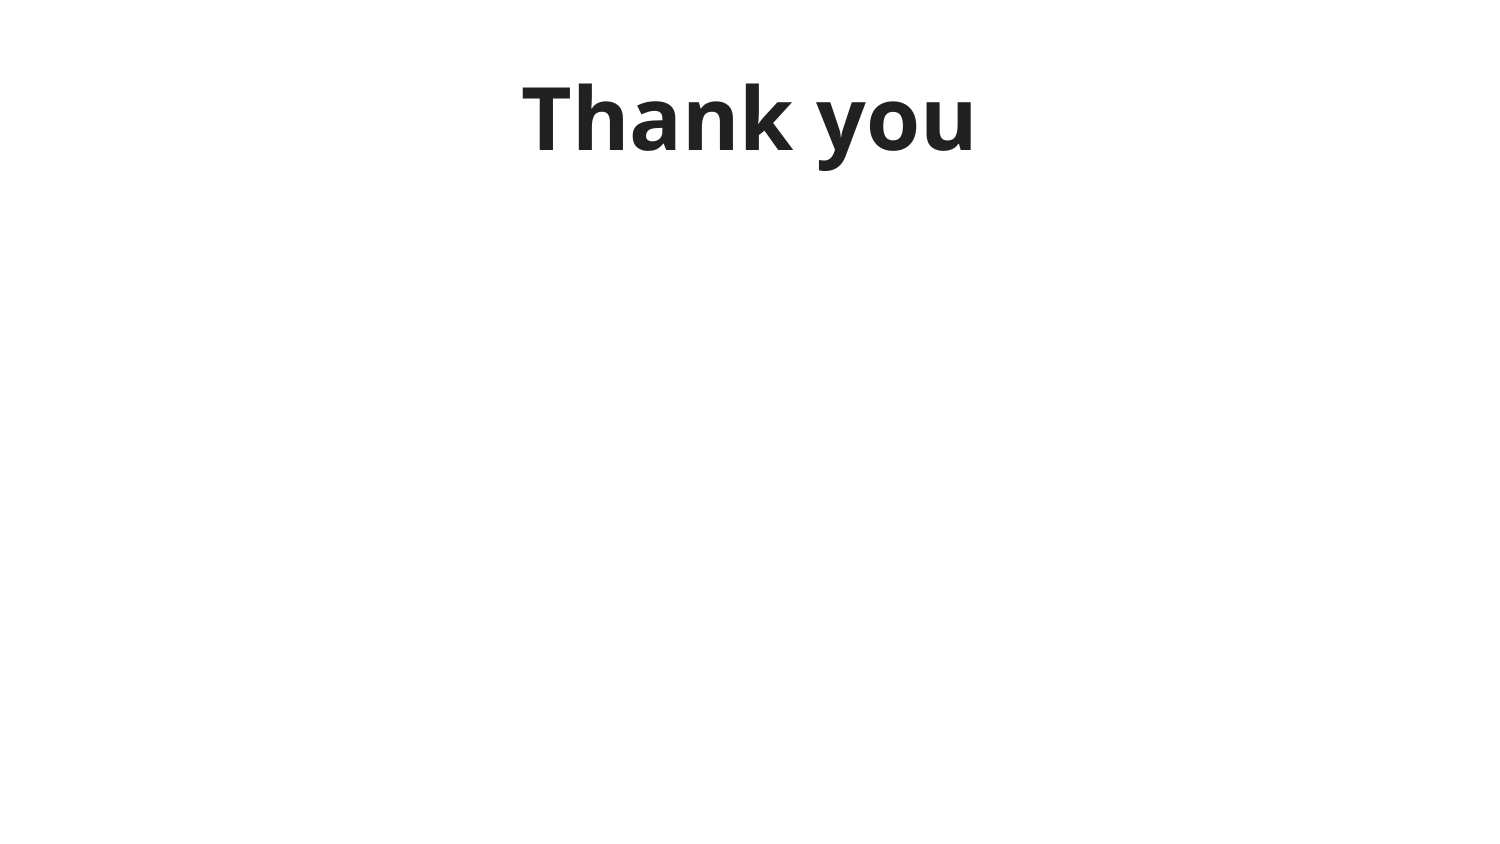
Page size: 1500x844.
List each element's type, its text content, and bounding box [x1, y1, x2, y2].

title Thank you [51, 48, 1449, 180]
